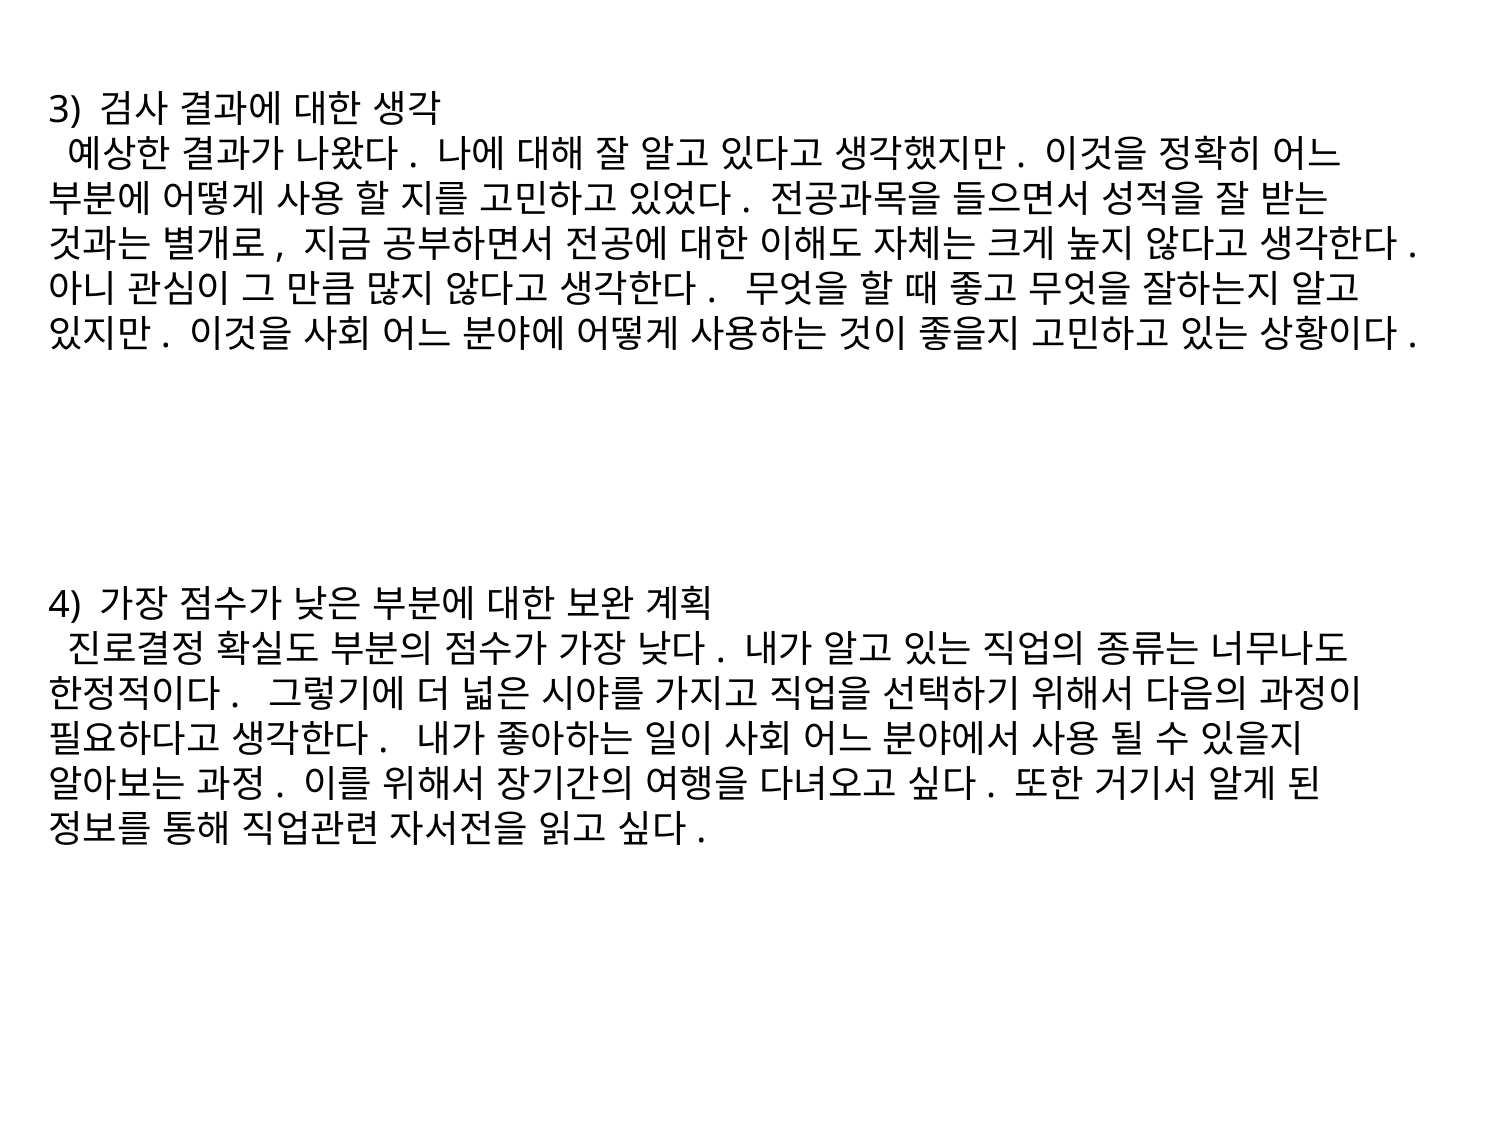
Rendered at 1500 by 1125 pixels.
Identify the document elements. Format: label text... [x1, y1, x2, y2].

text_box 3) 검사 결과에 대한 생각 예상한 결과가 나왔다. 나에 대해 잘 알고 있다고 생각했지만. 이것을 정확히 어느 부분에 어떻게 사용 할 지를 고민하고 있었다. 전공과목을 들으면서 성적을 잘 받는 것과는 별개로, 지금 공부하면서 전공에 대한 이해도 자체는 크게 높지 않다고 생각한다. 아니 관심이 그 만큼 많지 않다고 생각한다. 무엇을 할 때 좋고 무엇을 잘하는지 알고 있지만. 이것을 사회 어느 분야에 어떻게 사용하는 것이 좋을지 고민하고 있는 상황이다. 4) 가장 점수가 낮은 부분에 대한 보완 계획 진로결정 확실도 부분의 점수가 가장 낮다. 내가 알고 있는 직업의 종류는 너무나도 한정적이다. 그렇기에 더 넓은 시야를 가지고 직업을 선택하기 위해서 다음의 과정이 필요하다고 생각한다. 내가 좋아하는 일이 사회 어느 분야에서 사용 될 수 있을지 알아보는 과정. 이를 위해서 장기간의 여행을 다녀오고 싶다. 또한 거기서 알게 된 정보를 통해 직업관련 자서전을 읽고 싶다. [33, 78, 1440, 1125]
